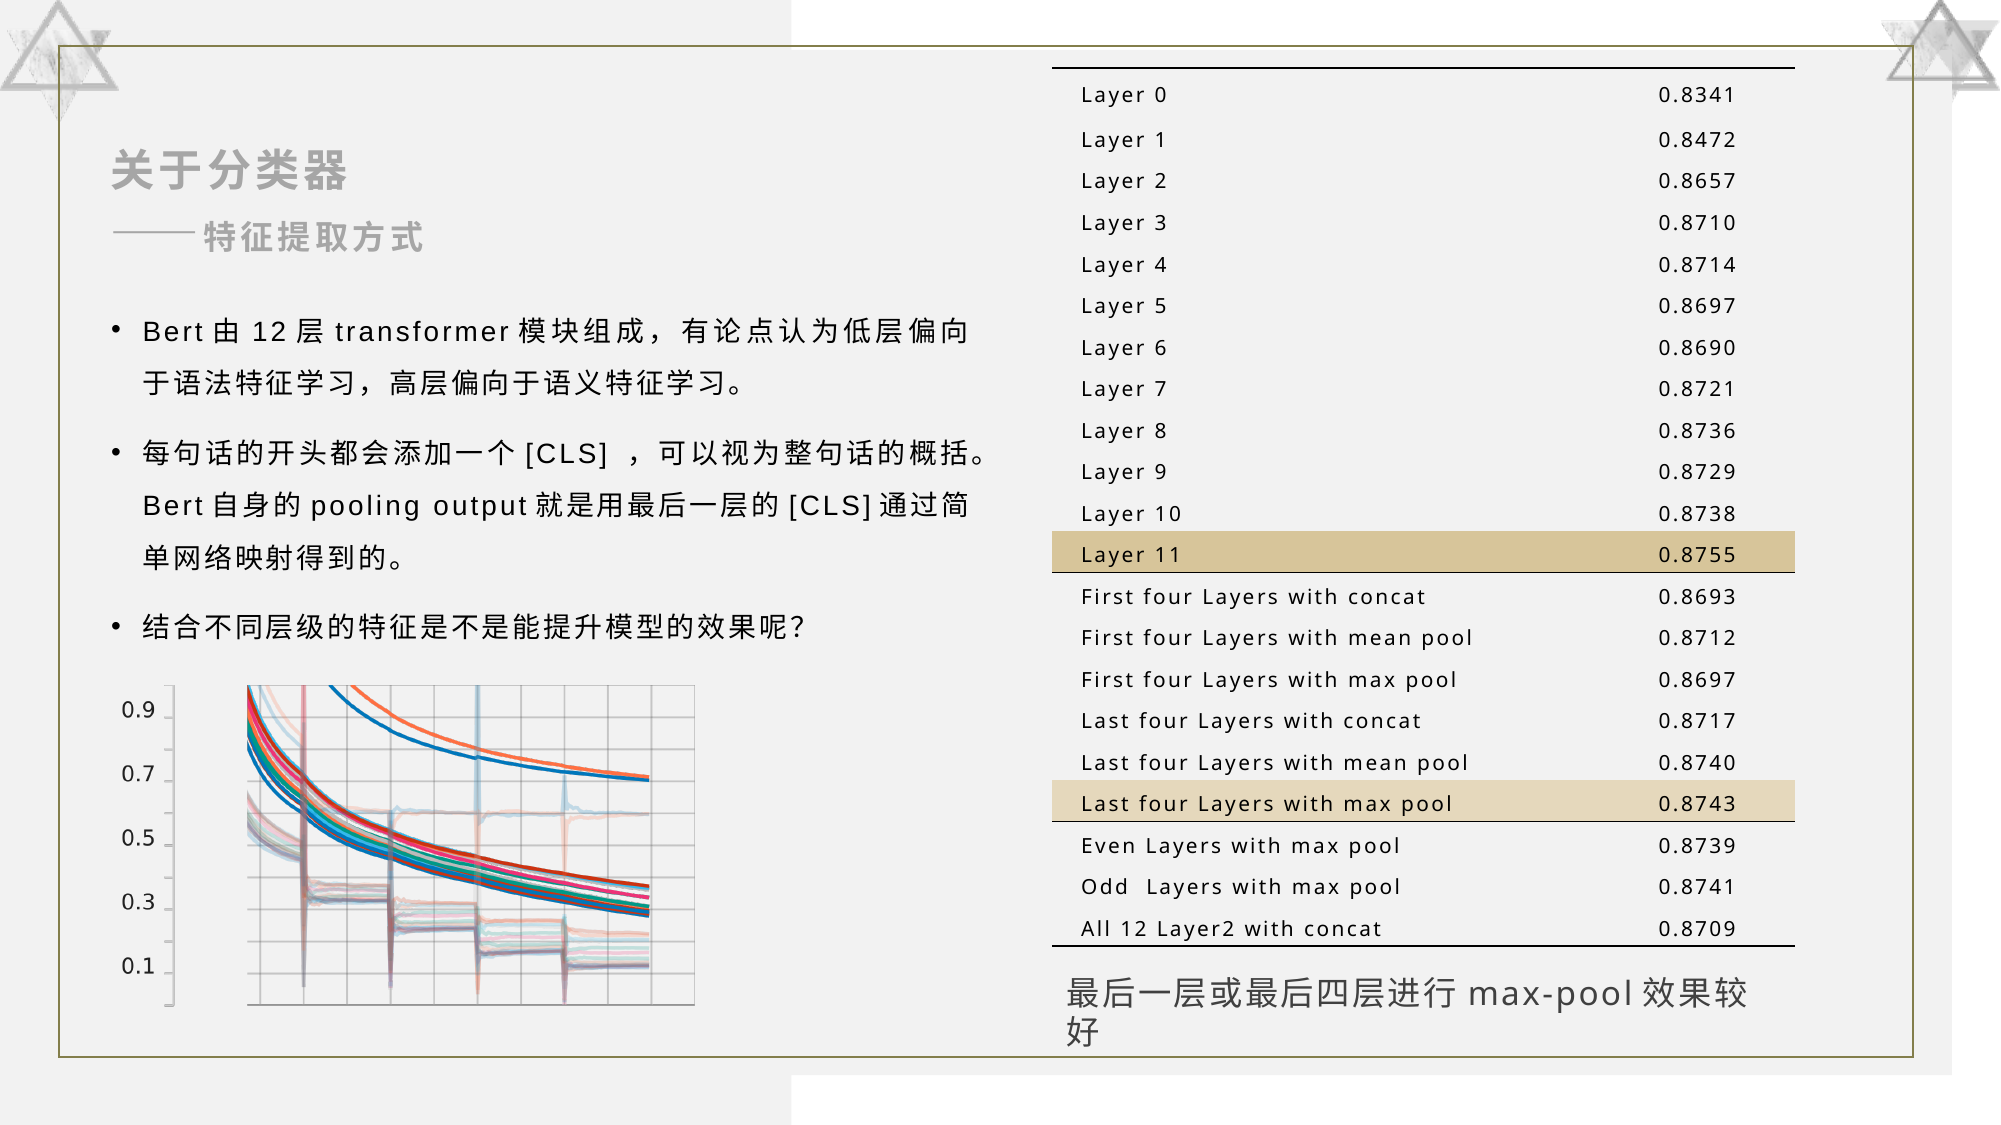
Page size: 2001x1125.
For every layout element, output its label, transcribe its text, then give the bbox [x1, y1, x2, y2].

table_cell Layer 5 [1052, 282, 1600, 324]
table_cell 0.8743 [1600, 780, 1795, 821]
table_cell First four Layers with max pool [1052, 656, 1600, 697]
table_cell Even Layers with max pool [1052, 822, 1600, 863]
list Bert由12层transformer模块组成，有论点认为低层偏向于语法特征学习，高层偏向于语义特征学习。 每句话的开头都会添加一个[CLS] ，可以视为整句话的概括。Bert自身的pooling output就是用最后一层的[CLS]通过简单网络映射得到的。 结合不同层级的特征是不是能提升模型的效果呢？ [96, 289, 987, 655]
table_cell 0.8717 [1600, 697, 1795, 739]
table_cell 0.8714 [1600, 240, 1795, 282]
title 关于分类器 ——特征提取方式 [95, 126, 746, 272]
table_cell 0.8738 [1600, 490, 1795, 531]
table_cell Layer 4 [1052, 240, 1600, 282]
text_box [58, 45, 1914, 1058]
table_cell Layer 2 [1052, 157, 1600, 199]
text_box [47, 81, 1953, 1076]
table_cell Layer 7 [1052, 365, 1600, 407]
table_cell First four Layers with mean pool [1052, 614, 1600, 656]
picture [0, 0, 119, 122]
table_cell 0.8697 [1600, 656, 1795, 697]
table_cell 0.8736 [1600, 407, 1795, 448]
table_cell Layer 1 [1052, 116, 1600, 157]
table_header 0.8341 [1600, 69, 1795, 116]
table_cell Last four Layers with max pool [1052, 780, 1600, 821]
table_cell 0.8690 [1600, 324, 1795, 365]
table_cell All 12 Layer2 with concat [1052, 905, 1600, 945]
table_cell Odd Layers with max pool [1052, 863, 1600, 905]
table_cell 0.8697 [1600, 282, 1795, 324]
table_cell 0.8729 [1600, 448, 1795, 490]
table_cell 0.8721 [1600, 365, 1795, 407]
table_cell Layer 11 [1052, 531, 1600, 572]
text_box 最后一层或最后四层进行max-pool效果较好 [1052, 964, 1795, 1060]
table_cell Layer 8 [1052, 407, 1600, 448]
table_cell 0.8693 [1600, 573, 1795, 614]
table_cell Layer 10 [1052, 490, 1600, 531]
table_cell 0.8740 [1600, 739, 1795, 780]
table_cell 0.8472 [1600, 116, 1795, 157]
table_cell Last four Layers with mean pool [1052, 739, 1600, 780]
table_cell 0.8712 [1600, 614, 1795, 656]
table_cell First four Layers with concat [1052, 573, 1600, 614]
table_cell 0.8741 [1600, 863, 1795, 905]
table_cell 0.8755 [1600, 531, 1795, 572]
picture [1881, 0, 2000, 122]
table_cell 0.8739 [1600, 822, 1795, 863]
picture [99, 685, 695, 1047]
table_cell Layer 3 [1052, 199, 1600, 240]
table_cell 0.8709 [1600, 905, 1795, 945]
table_header Layer 0 [1052, 69, 1600, 116]
table_cell Last four Layers with concat [1052, 697, 1600, 739]
table_cell Layer 9 [1052, 448, 1600, 490]
table_cell 0.8657 [1600, 157, 1795, 199]
table_cell Layer 6 [1052, 324, 1600, 365]
table_cell 0.8710 [1600, 199, 1795, 240]
